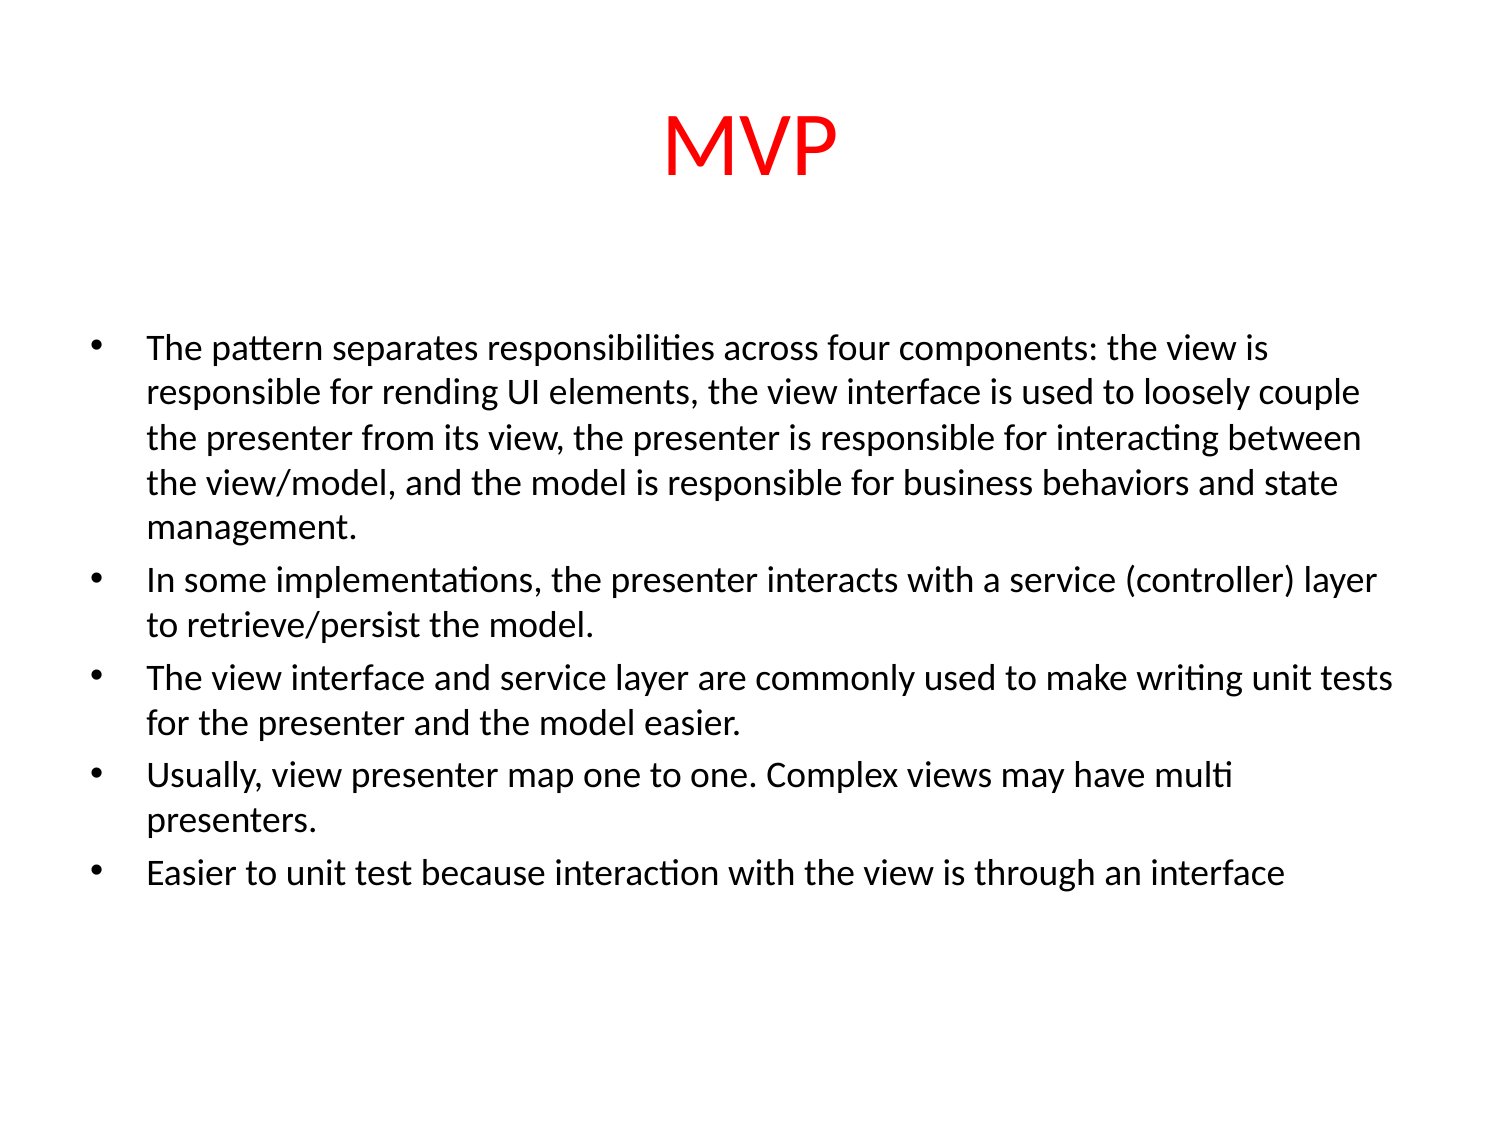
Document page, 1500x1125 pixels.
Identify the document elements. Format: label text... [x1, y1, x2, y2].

title MVP [75, 45, 1425, 233]
list The pattern separates responsibilities across four components: the view is responsible for rending UI elements, the view interface is used to loosely couple the presenter from its view, the presenter is responsible for interacting between the view/model, and the model is responsible for business behaviors and state management. In some implementations, the presenter interacts with a service (controller) layer to retrieve/persist the model. The view interface and service layer are commonly used to make writing unit tests for the presenter and the model easier. Usually, view presenter map one to one. Complex views may have multi presenters. Easier to unit test because interaction with the view is through an interface [75, 262, 1425, 1005]
